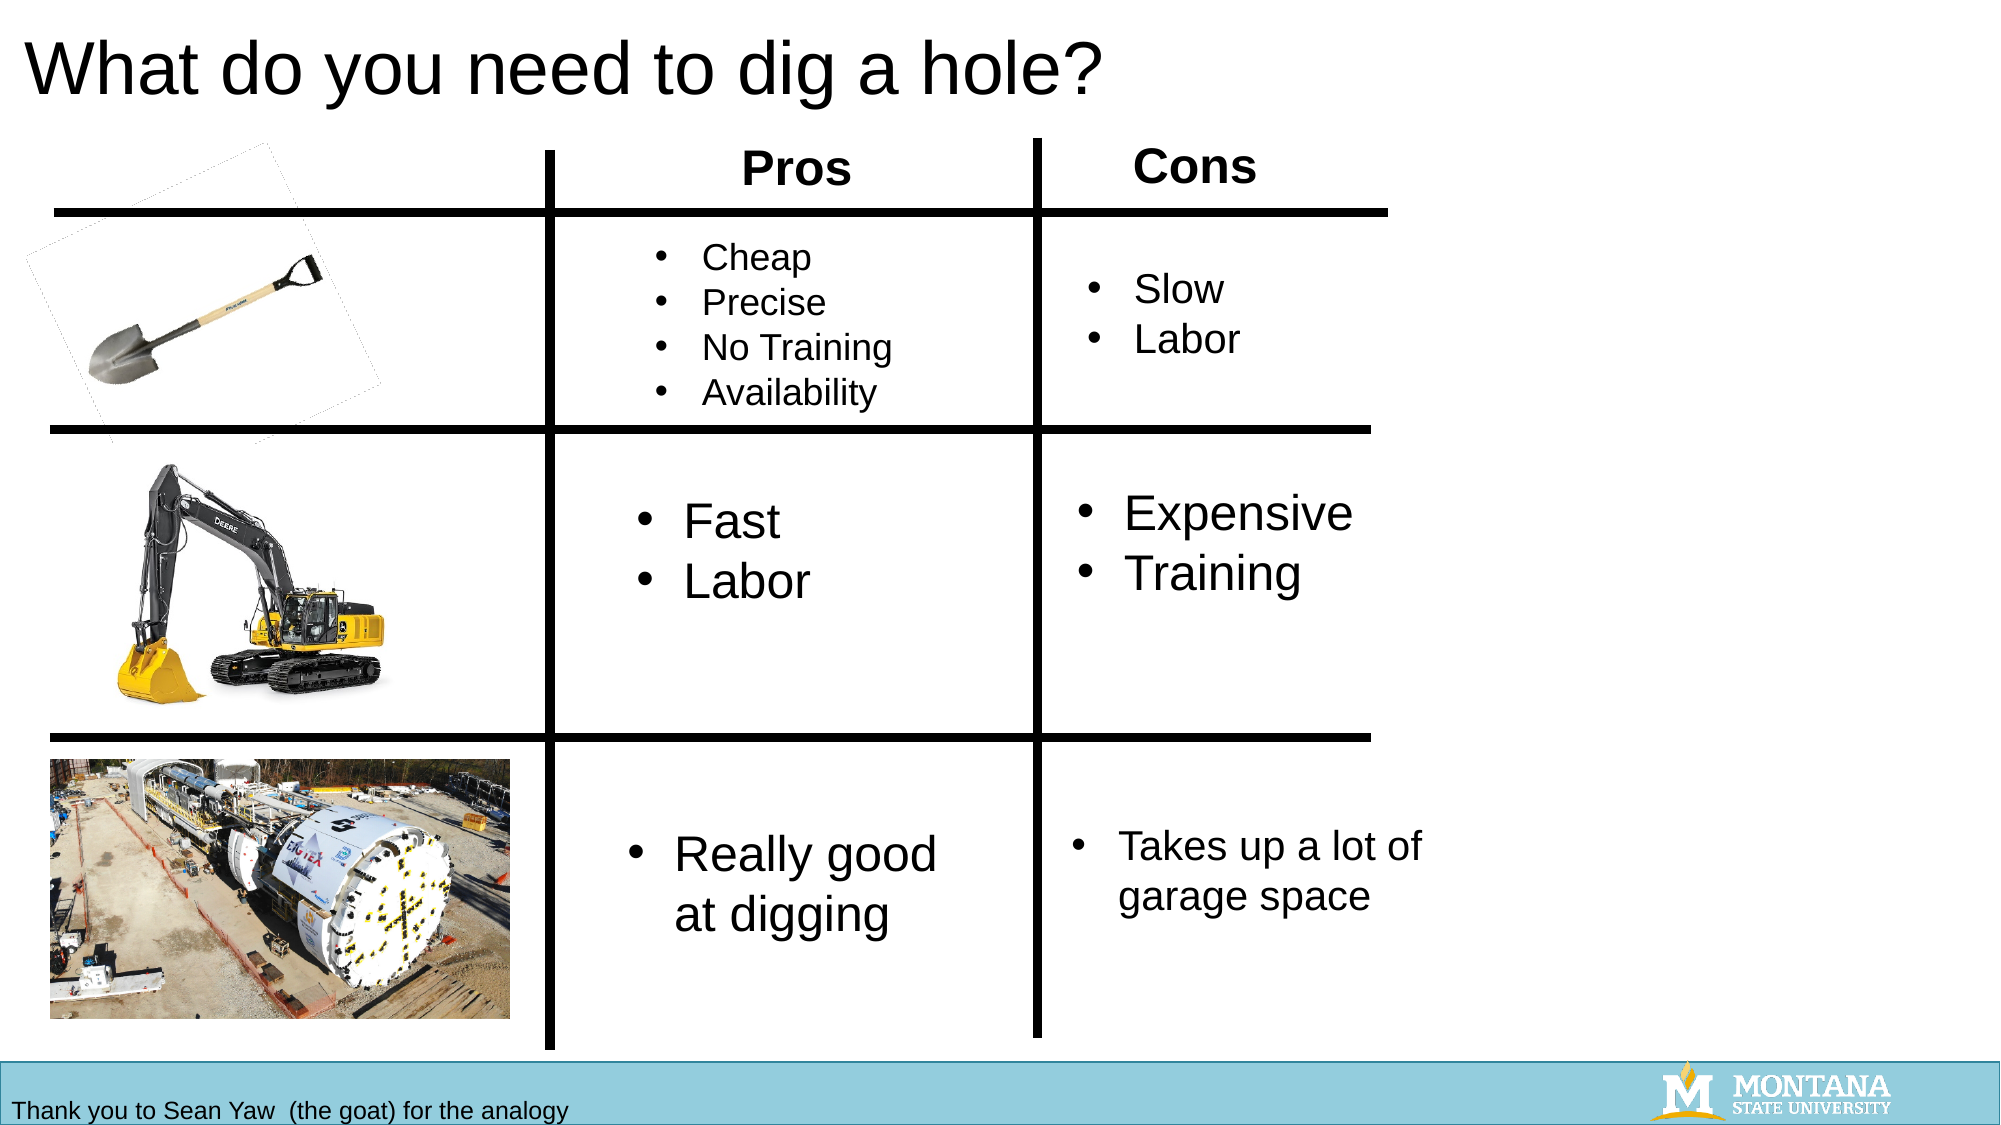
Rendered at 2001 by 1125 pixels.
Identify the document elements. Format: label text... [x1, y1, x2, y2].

picture [3, 430, 502, 726]
picture [69, 141, 337, 212]
text_box Fast Labor [621, 480, 826, 616]
text_box Really good at digging [612, 814, 963, 949]
text_box Slow Labor [1072, 254, 1256, 370]
picture [1649, 1060, 1892, 1122]
picture [25, 213, 380, 429]
text_box Pros [726, 127, 868, 203]
text_box Cons [1118, 125, 1273, 201]
picture [49, 759, 510, 1019]
text_box What do you need to dig a hole? [9, 12, 1120, 118]
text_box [1892, 1060, 2000, 1125]
text_box Takes up a lot of garage space [1056, 811, 1516, 927]
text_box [0, 1060, 1647, 1125]
text_box Expensive Training [1062, 472, 1369, 608]
text_box Cheap Precise No Training Availability [640, 225, 908, 420]
